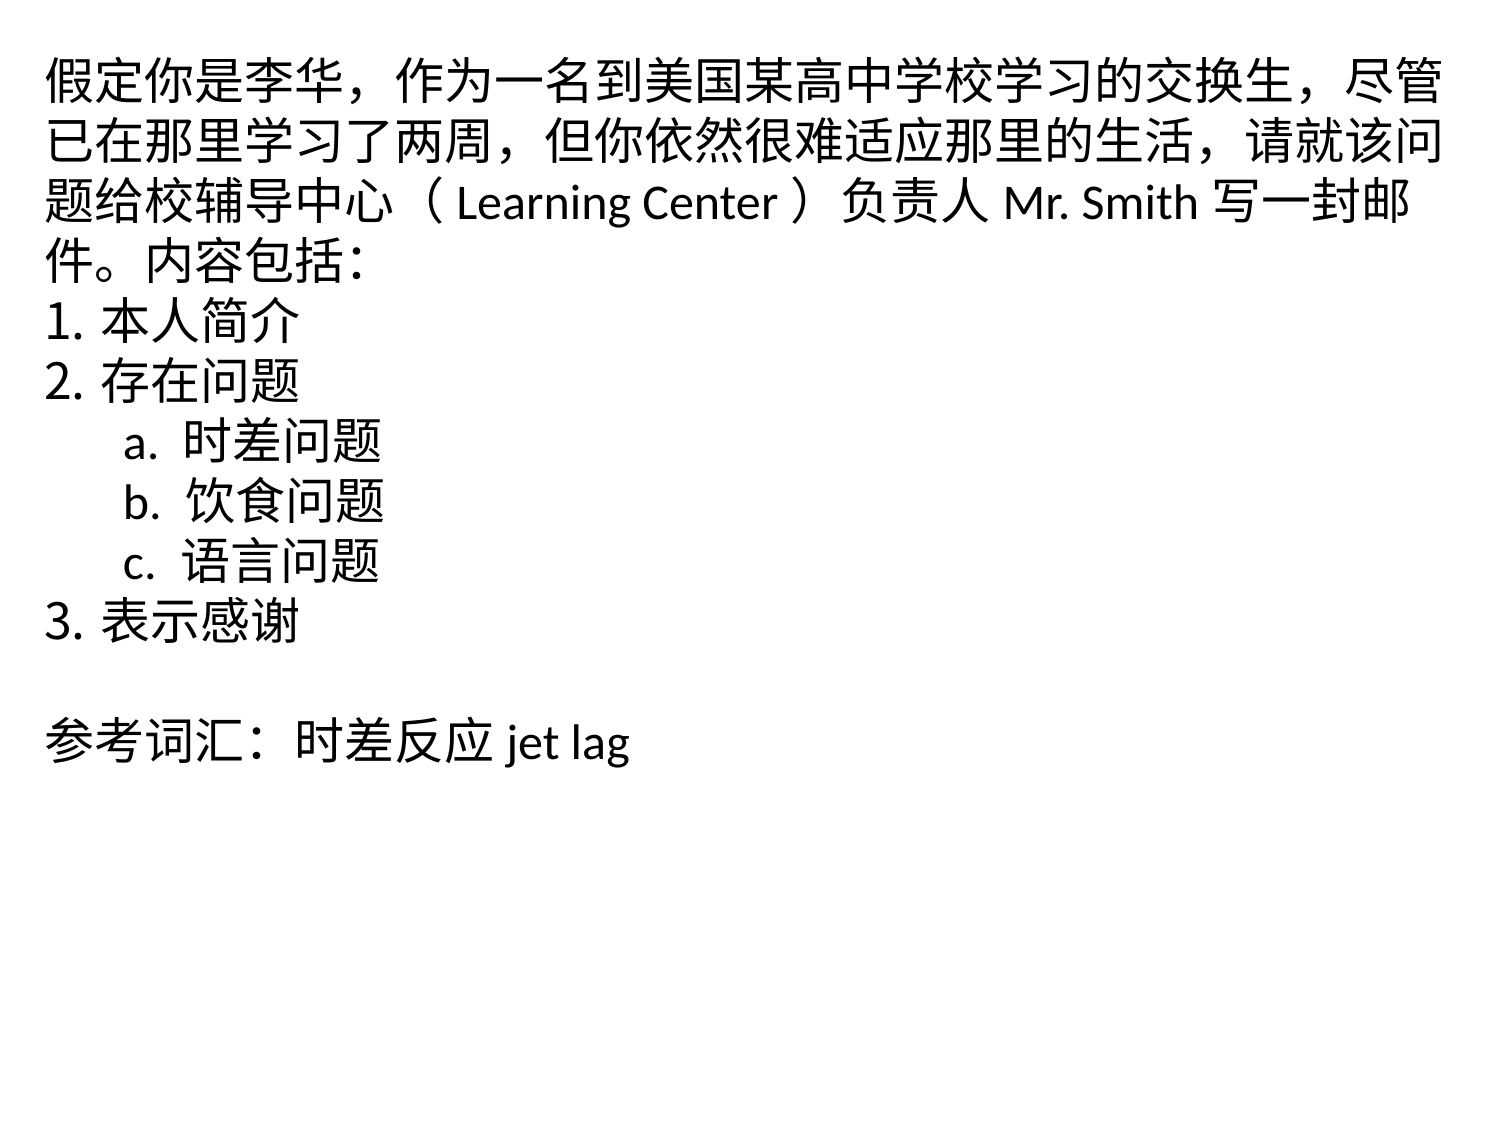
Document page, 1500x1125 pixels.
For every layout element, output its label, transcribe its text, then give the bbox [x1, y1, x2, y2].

text_box 假定你是李华，作为一名到美国某高中学校学习的交换生，尽管已在那里学习了两周，但你依然很难适应那里的生活，请就该问题给校辅导中心（Learning Center）负责人Mr. Smith写一封邮件。内容包括： 本人简介 存在问题 a. 时差问题 b. 饮食问题 c. 语言问题 表示感谢 参考词汇：时差反应jet lag [29, 42, 1471, 778]
